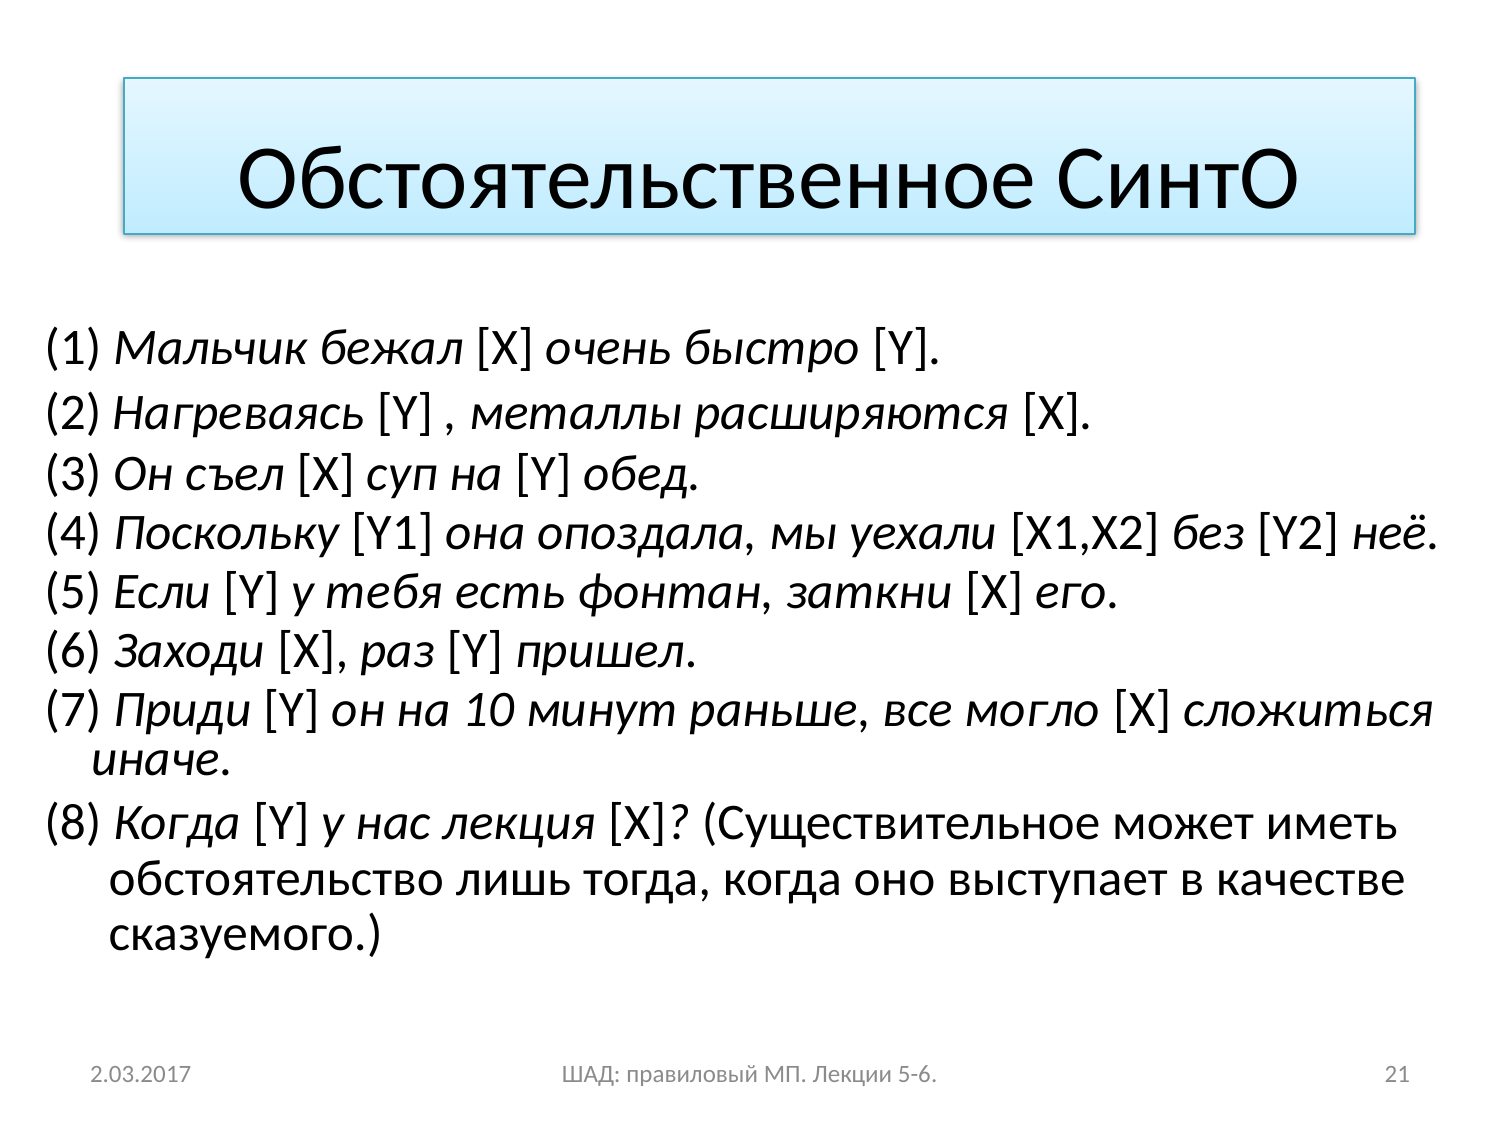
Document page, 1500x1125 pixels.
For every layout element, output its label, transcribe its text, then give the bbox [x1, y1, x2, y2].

list (1) Мальчик бежал [X] очень быстро [Y]. (2) Нагреваясь [Y] , металлы расширяются [X]. (3) Он съел [X] суп на [Y] обед. (4) Поскольку [Y1] она опоздала, мы уехали [X1,X2] без [Y2] неё. (5) Если [Y] у тебя есть фонтан, заткни [X] его. (6) Заходи [X], раз [Y] пришел. (7) Приди [Y] он на 10 минут раньше, все могло [X] сложиться иначе. (8) Когда [Y] у нас лекция [X]? (Существительное может иметь обстоятельство лишь тогда, когда оно выступает в качестве сказуемого.) [29, 312, 1459, 1000]
footer ШАД: правиловый МП. Лекции 5-6. [512, 1042, 988, 1103]
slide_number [75, 1042, 425, 1103]
slide_number 21 [1074, 1042, 1425, 1103]
title Обстоятельственное СинтО [123, 77, 1416, 235]
